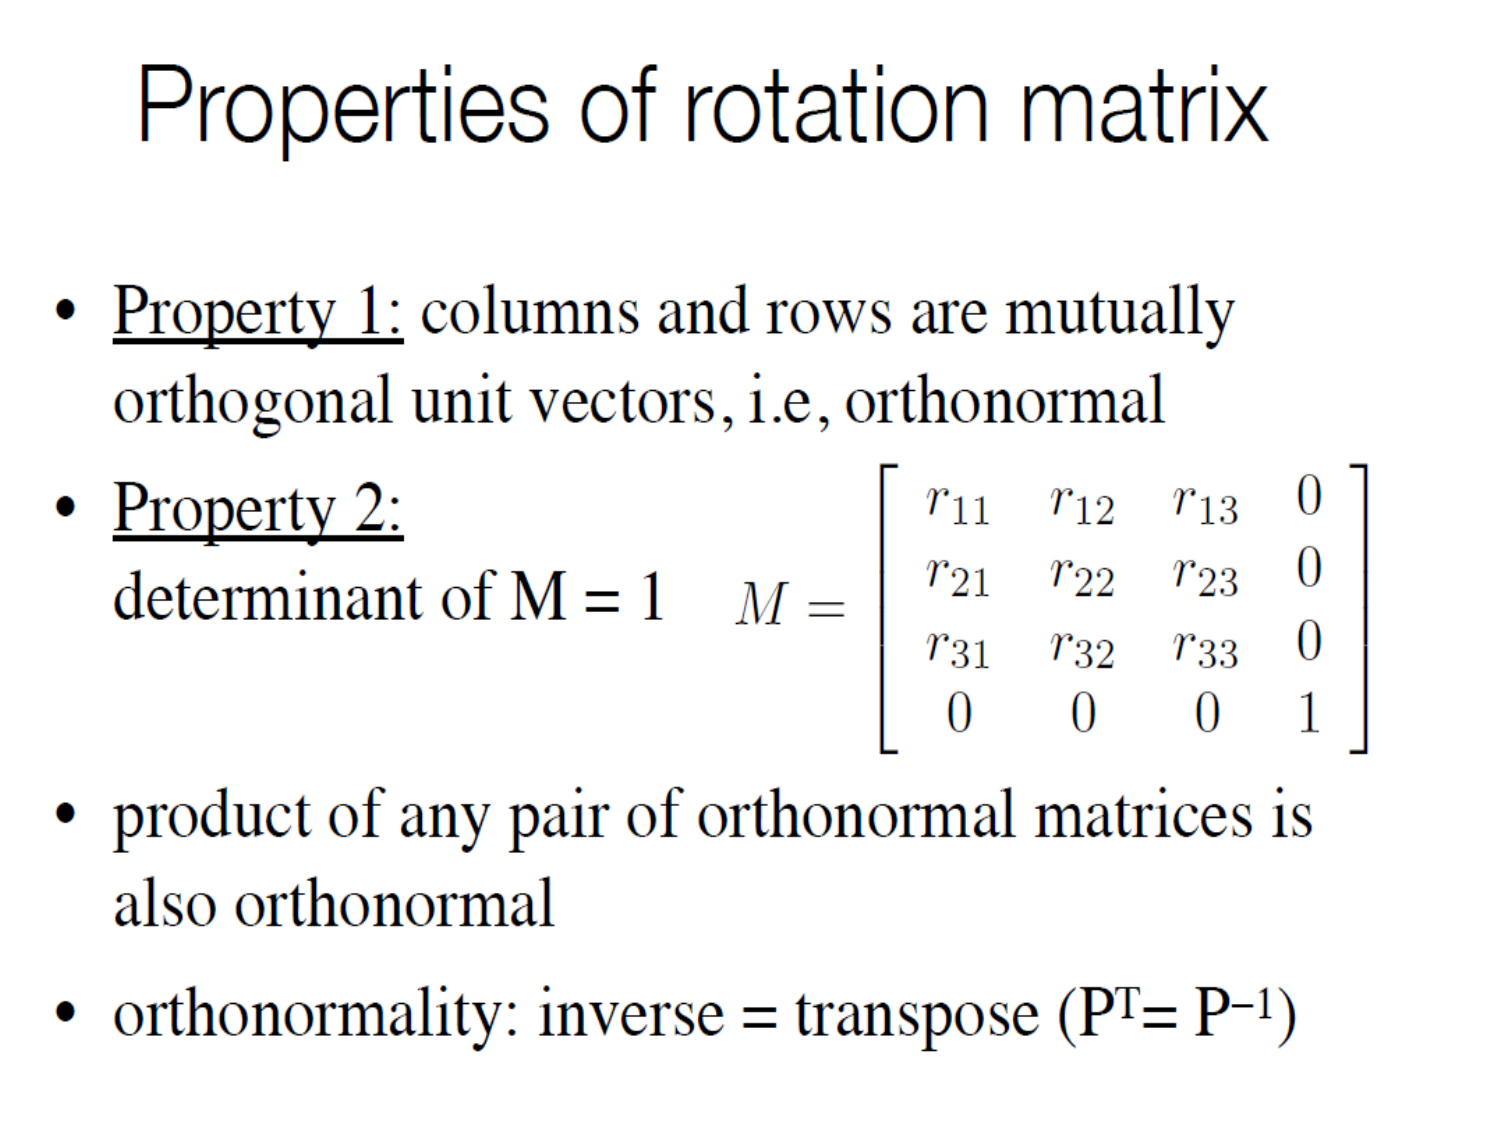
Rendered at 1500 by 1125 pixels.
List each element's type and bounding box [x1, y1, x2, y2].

picture [0, 35, 1412, 1090]
